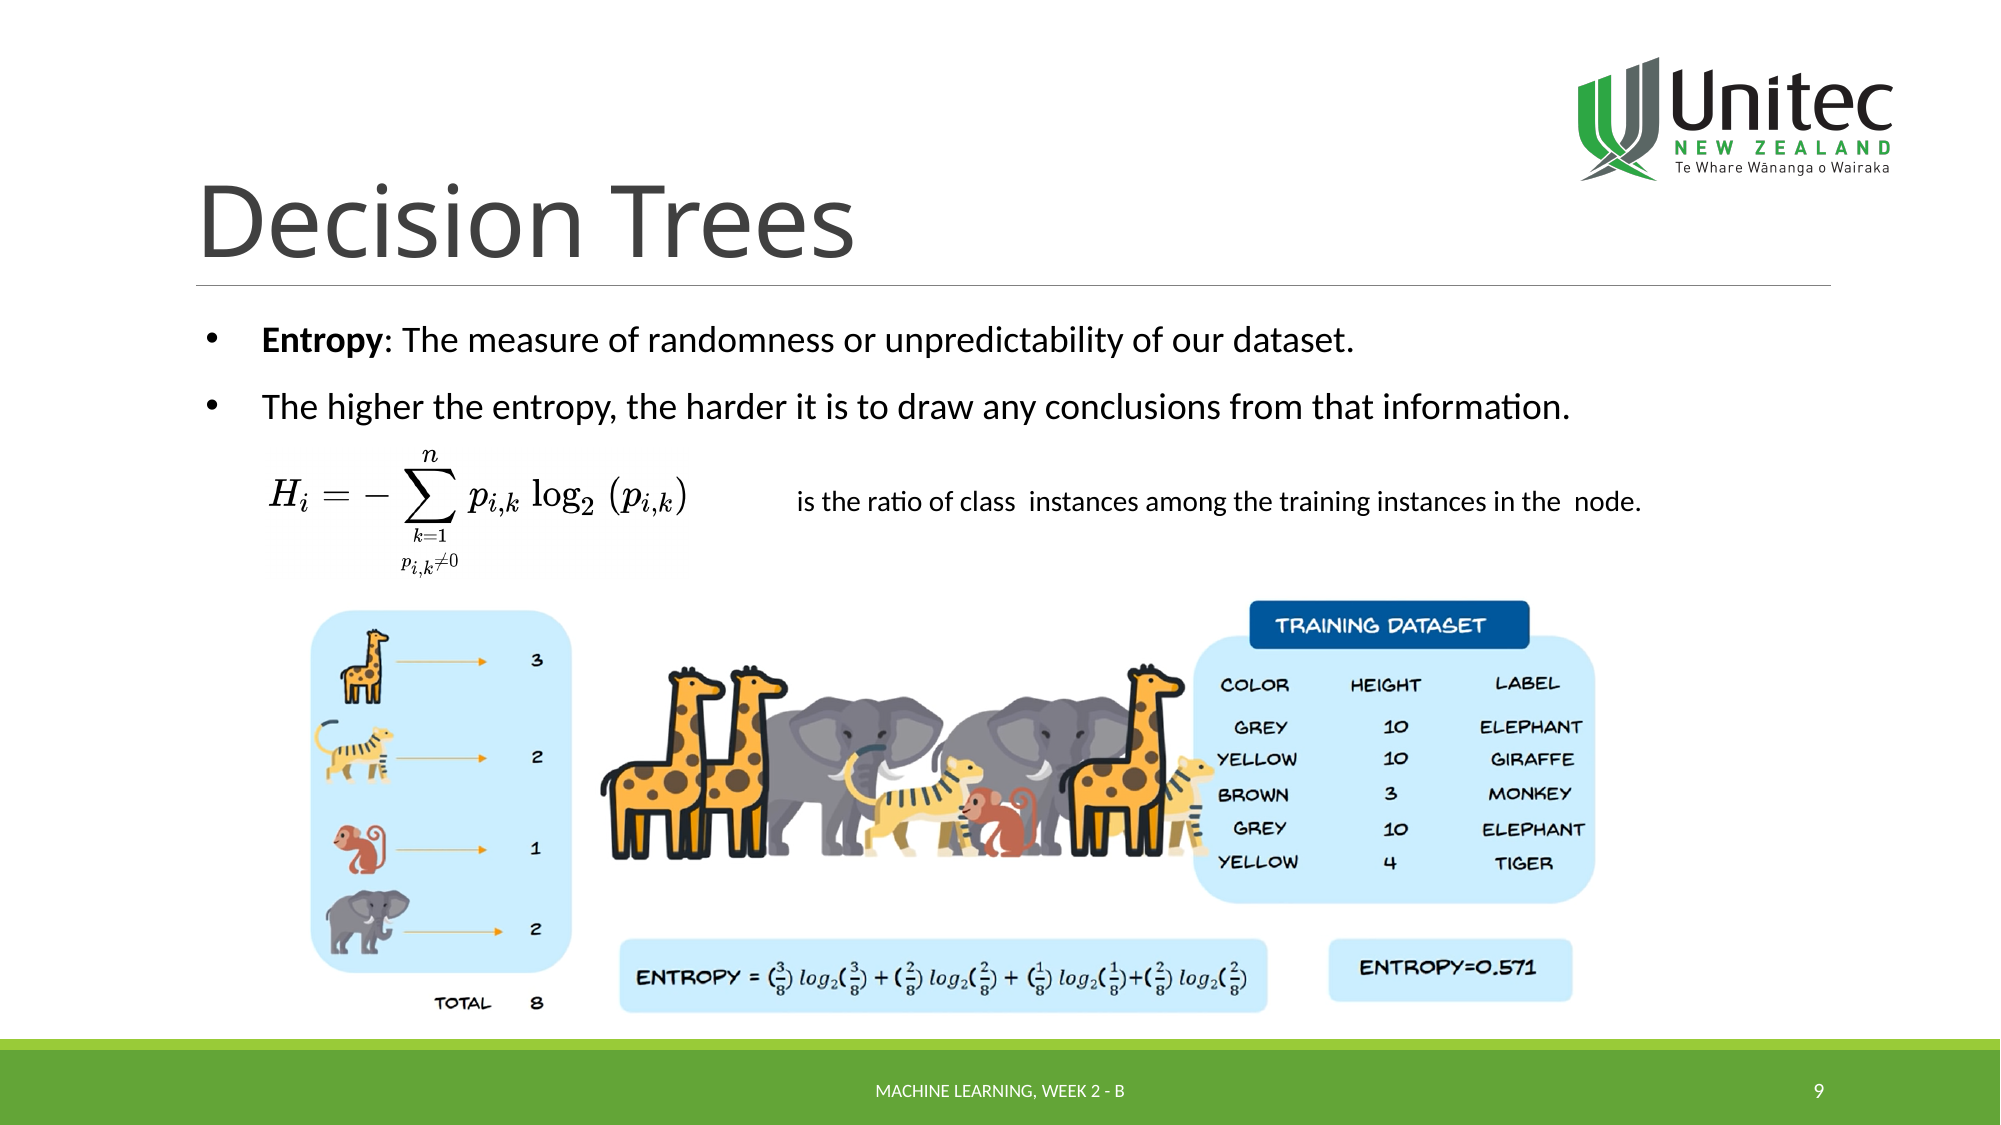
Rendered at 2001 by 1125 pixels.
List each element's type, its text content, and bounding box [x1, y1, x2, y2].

picture [1578, 56, 1893, 181]
footer Machine Learning, Week 2 - B [604, 1059, 1396, 1120]
slide_number 9 [1624, 1059, 1840, 1120]
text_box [306, 590, 1597, 1017]
text_box Entropy: The measure of randomness or unpredictability of our dataset. The higher the entropy, the harder it is to draw any conclusions from that information. [190, 285, 1830, 503]
picture [265, 447, 690, 580]
title Decision Trees [180, 47, 1830, 285]
